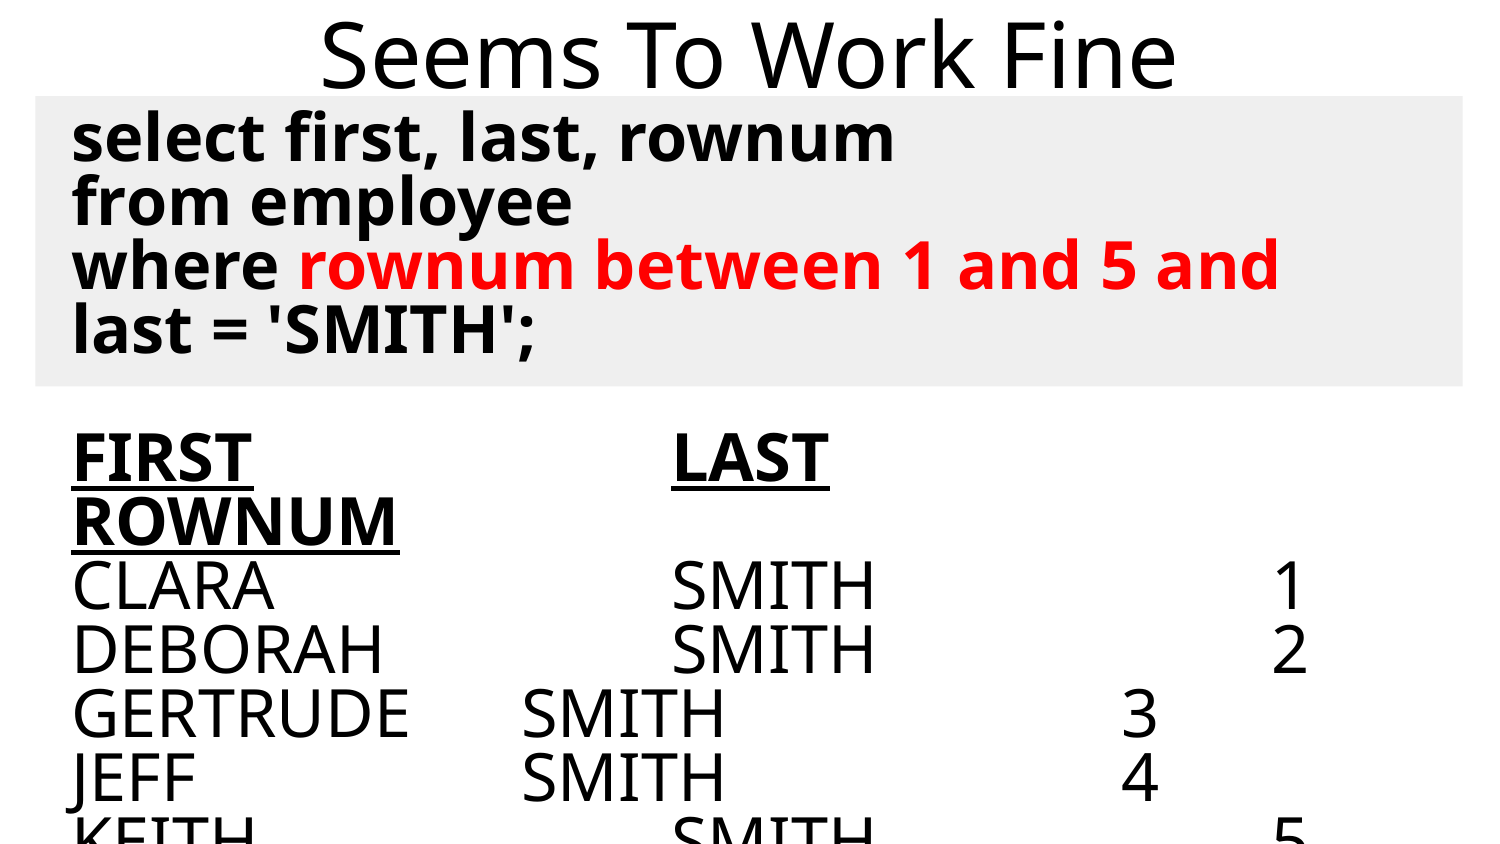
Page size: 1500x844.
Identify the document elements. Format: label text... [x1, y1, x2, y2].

title Seems To Work Fine [0, 0, 1500, 103]
list select first, last, rownum from employee where rownum between 1 and 5 and last = 'SMITH'; FIRST LAST ROWNUM CLARA SMITH 1 DEBORAH SMITH 2 GERTRUDE SMITH 3 JEFF SMITH 4 KEITH SMITH 5 [0, 103, 1500, 844]
